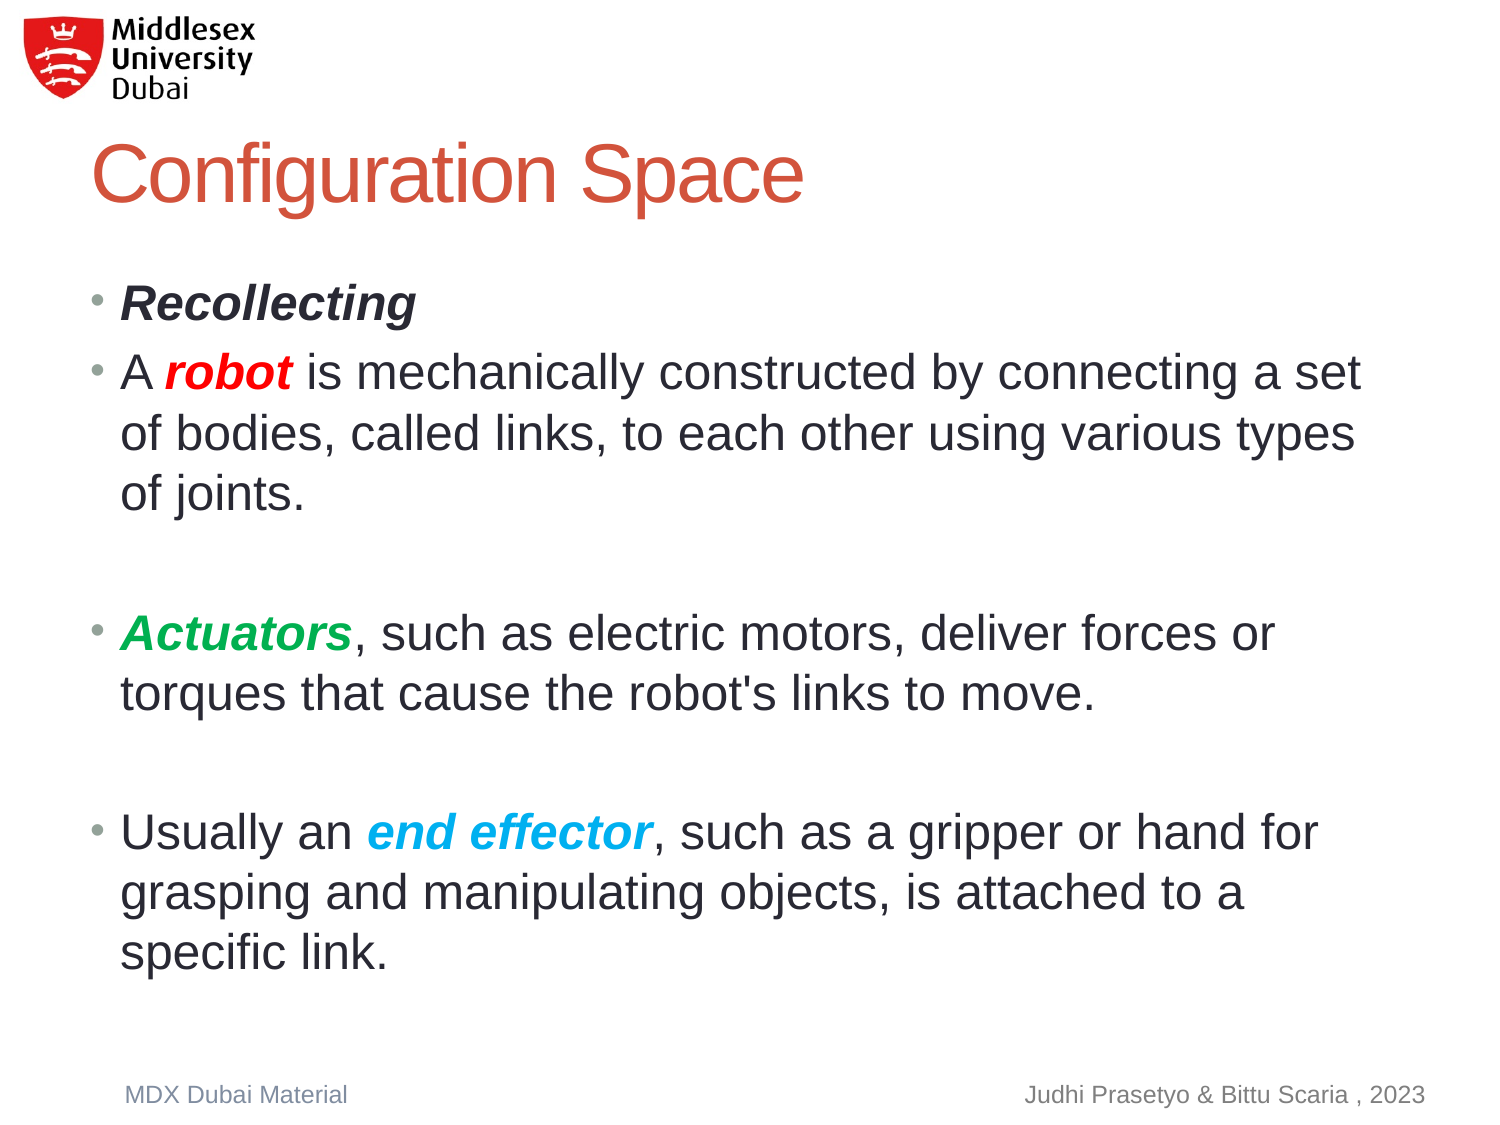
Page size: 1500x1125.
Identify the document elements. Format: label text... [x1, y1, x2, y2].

title Configuration Space [75, 87, 1425, 250]
picture [19, 10, 261, 104]
list Recollecting A robot is mechanically constructed by connecting a set of bodies, called links, to each other using various types of joints. Actuators, such as electric motors, deliver forces or torques that cause the robot's links to move. Usually an end effector, such as a gripper or hand for grasping and manipulating objects, is attached to a specific link. [75, 262, 1425, 1063]
